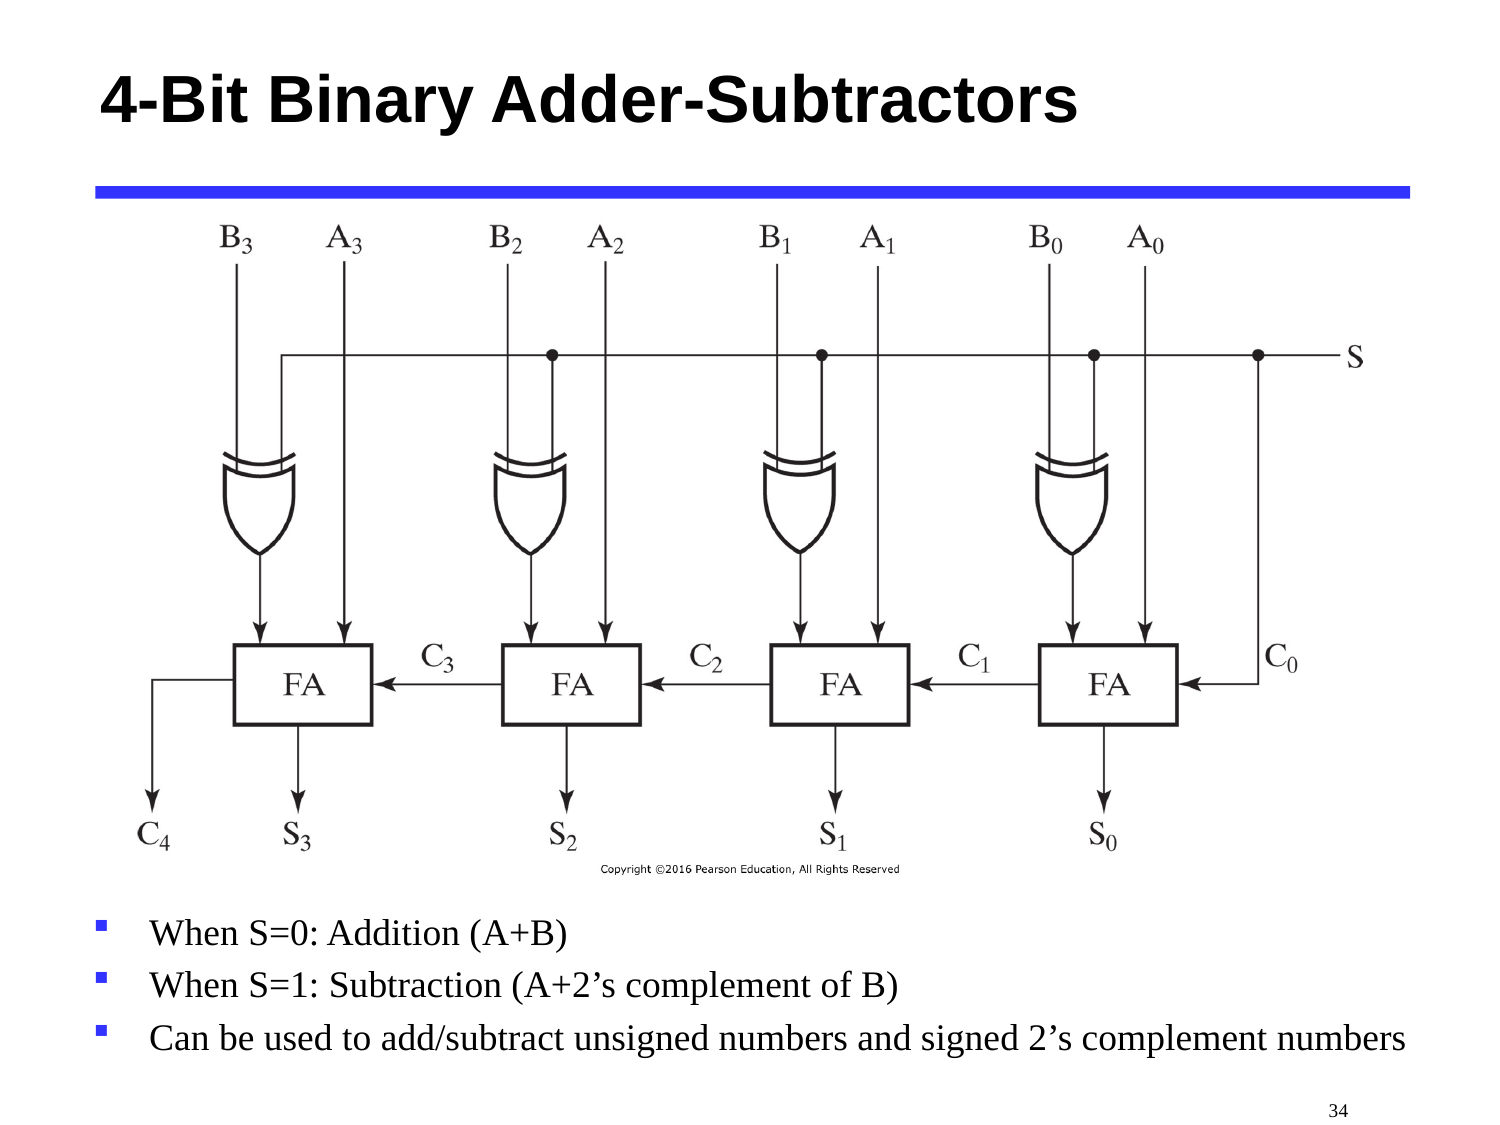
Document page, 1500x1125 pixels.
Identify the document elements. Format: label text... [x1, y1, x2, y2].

list When S=0: Addition (A+B) When S=1: Subtraction (A+2’s complement of B) Can be used to add/subtract unsigned numbers and signed 2’s complement numbers [77, 900, 1452, 1108]
title 4-Bit Binary Adder-Subtractors [85, 11, 1361, 180]
picture [136, 217, 1364, 884]
slide_number 34 [1185, 1068, 1500, 1125]
